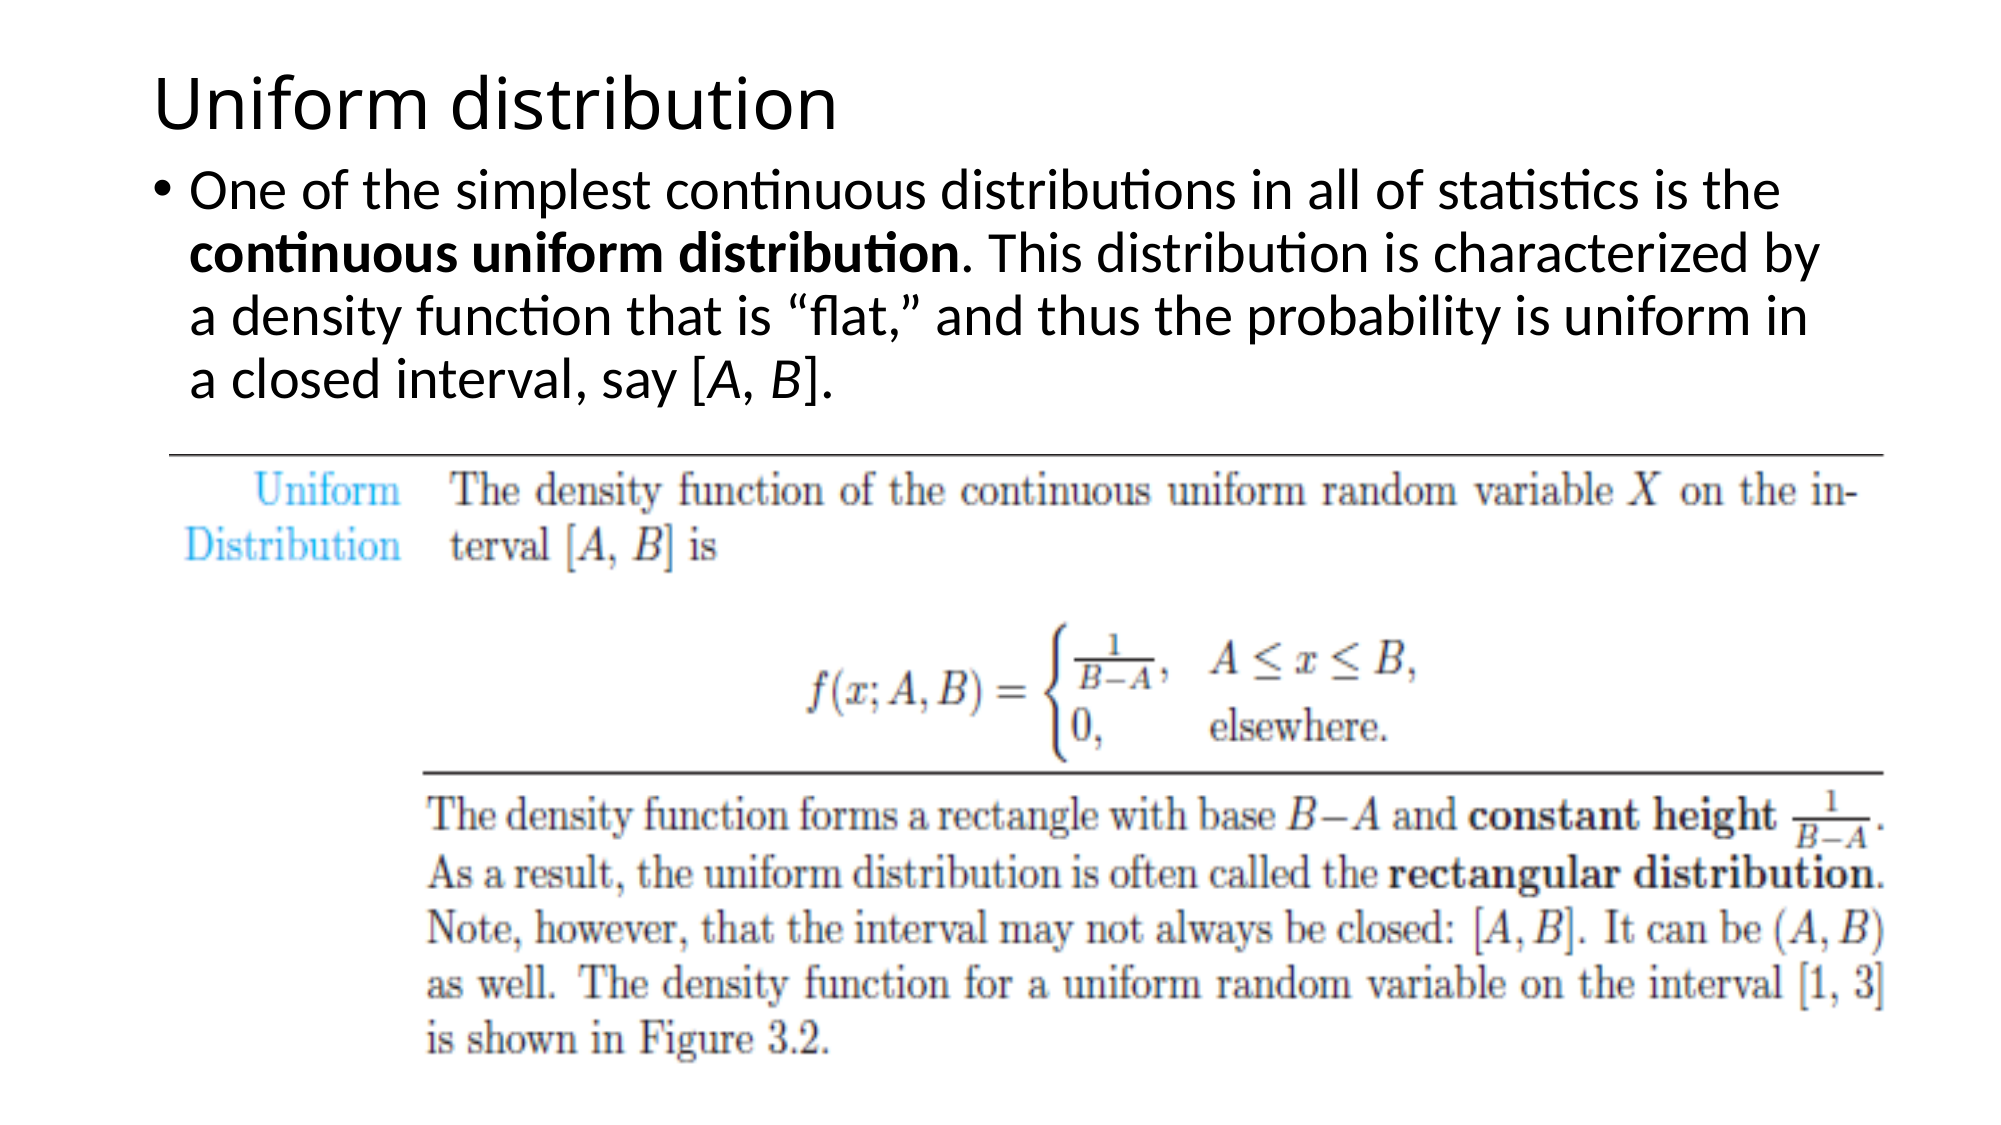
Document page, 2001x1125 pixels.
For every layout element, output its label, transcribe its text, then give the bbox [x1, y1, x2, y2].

picture [168, 454, 1946, 1082]
title Uniform distribution [137, 59, 1863, 152]
list One of the simplest continuous distributions in all of statistics is the continuous uniform distribution. This distribution is characterized by a density function that is “flat,” and thus the probability is uniform in a closed interval, say [A, B]. [137, 152, 1863, 1014]
